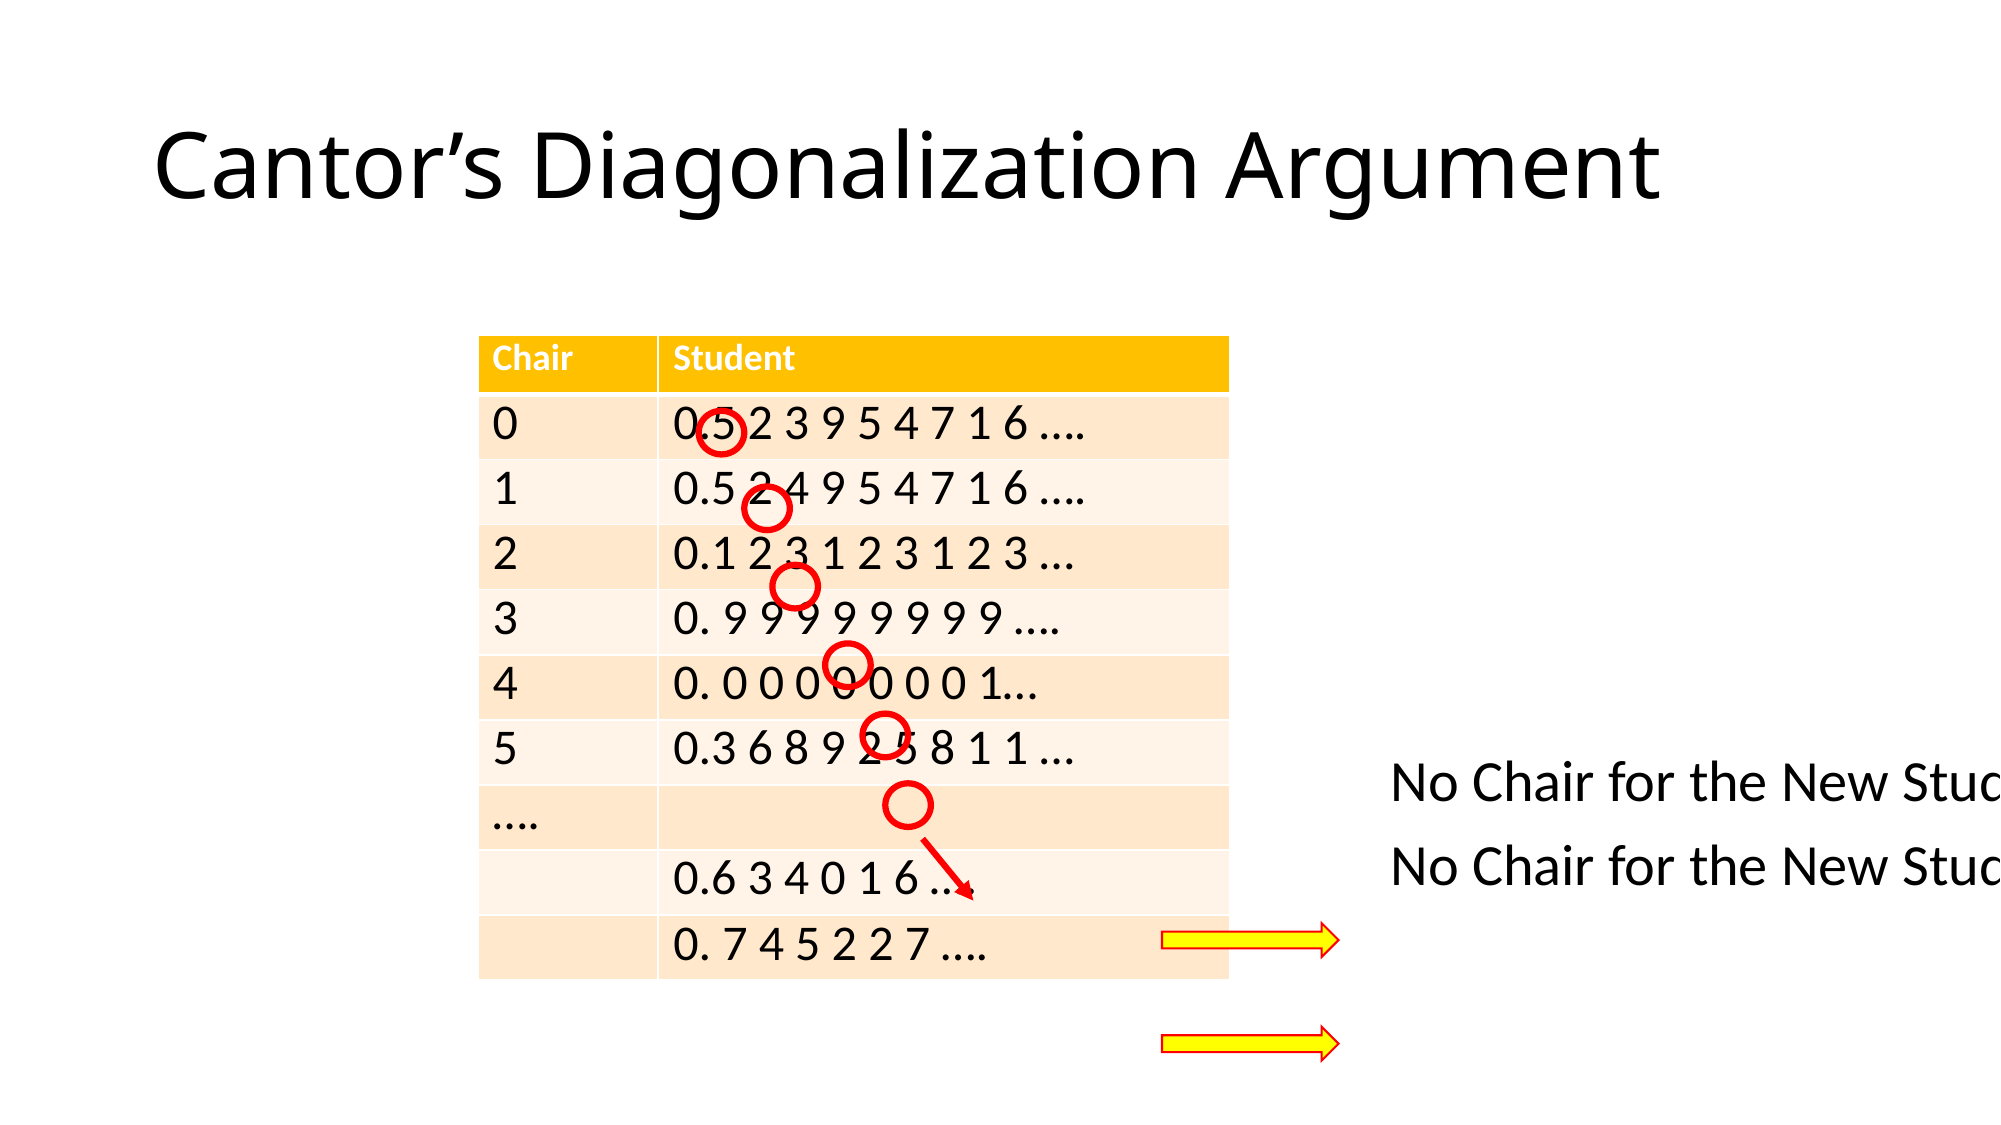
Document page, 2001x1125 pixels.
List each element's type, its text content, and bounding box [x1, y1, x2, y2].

title Cantor’s Diagonalization Argument [137, 59, 1863, 278]
table_cell 5 [479, 721, 657, 784]
table_cell 0. 7 4 5 2 2 7 …. [659, 916, 1229, 979]
table_cell 2 [479, 525, 657, 589]
table_cell 0.1 2 3 1 2 3 1 2 3 … [659, 525, 1229, 589]
text_box [743, 485, 791, 532]
table_cell [659, 786, 1229, 849]
table_header Chair [479, 336, 657, 392]
table_cell 0. 9 9 9 9 9 9 9 9 …. [659, 590, 1229, 654]
table_cell 0.5 2 3 9 5 4 7 1 6 …. [659, 397, 1229, 459]
table_cell 0.6 3 4 0 1 6 …. [659, 851, 1229, 914]
table_cell 1 [479, 460, 657, 524]
text_box [697, 409, 746, 456]
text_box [922, 838, 974, 901]
table_cell 0. 0 0 0 0 0 0 0 1… [659, 656, 1229, 719]
table_cell 0.5 2 4 9 5 4 7 1 6 …. [659, 460, 1229, 524]
table_cell 3 [479, 590, 657, 654]
table_cell [479, 851, 657, 914]
text_box [824, 642, 872, 689]
table_cell 0 [479, 397, 657, 459]
text_box [1160, 920, 1341, 960]
text_box [1160, 1024, 1341, 1064]
table_cell 0.3 6 8 9 2 5 8 1 1 … [659, 721, 1229, 784]
table_cell …. [479, 786, 657, 849]
table_cell 4 [479, 656, 657, 719]
table_cell [479, 916, 657, 979]
text_box [884, 782, 932, 828]
text_box [771, 563, 820, 610]
text_box [861, 712, 910, 759]
list No Chair for the New Student No Chair for the New Student [1375, 743, 2000, 1125]
table_header Student [659, 336, 1229, 392]
